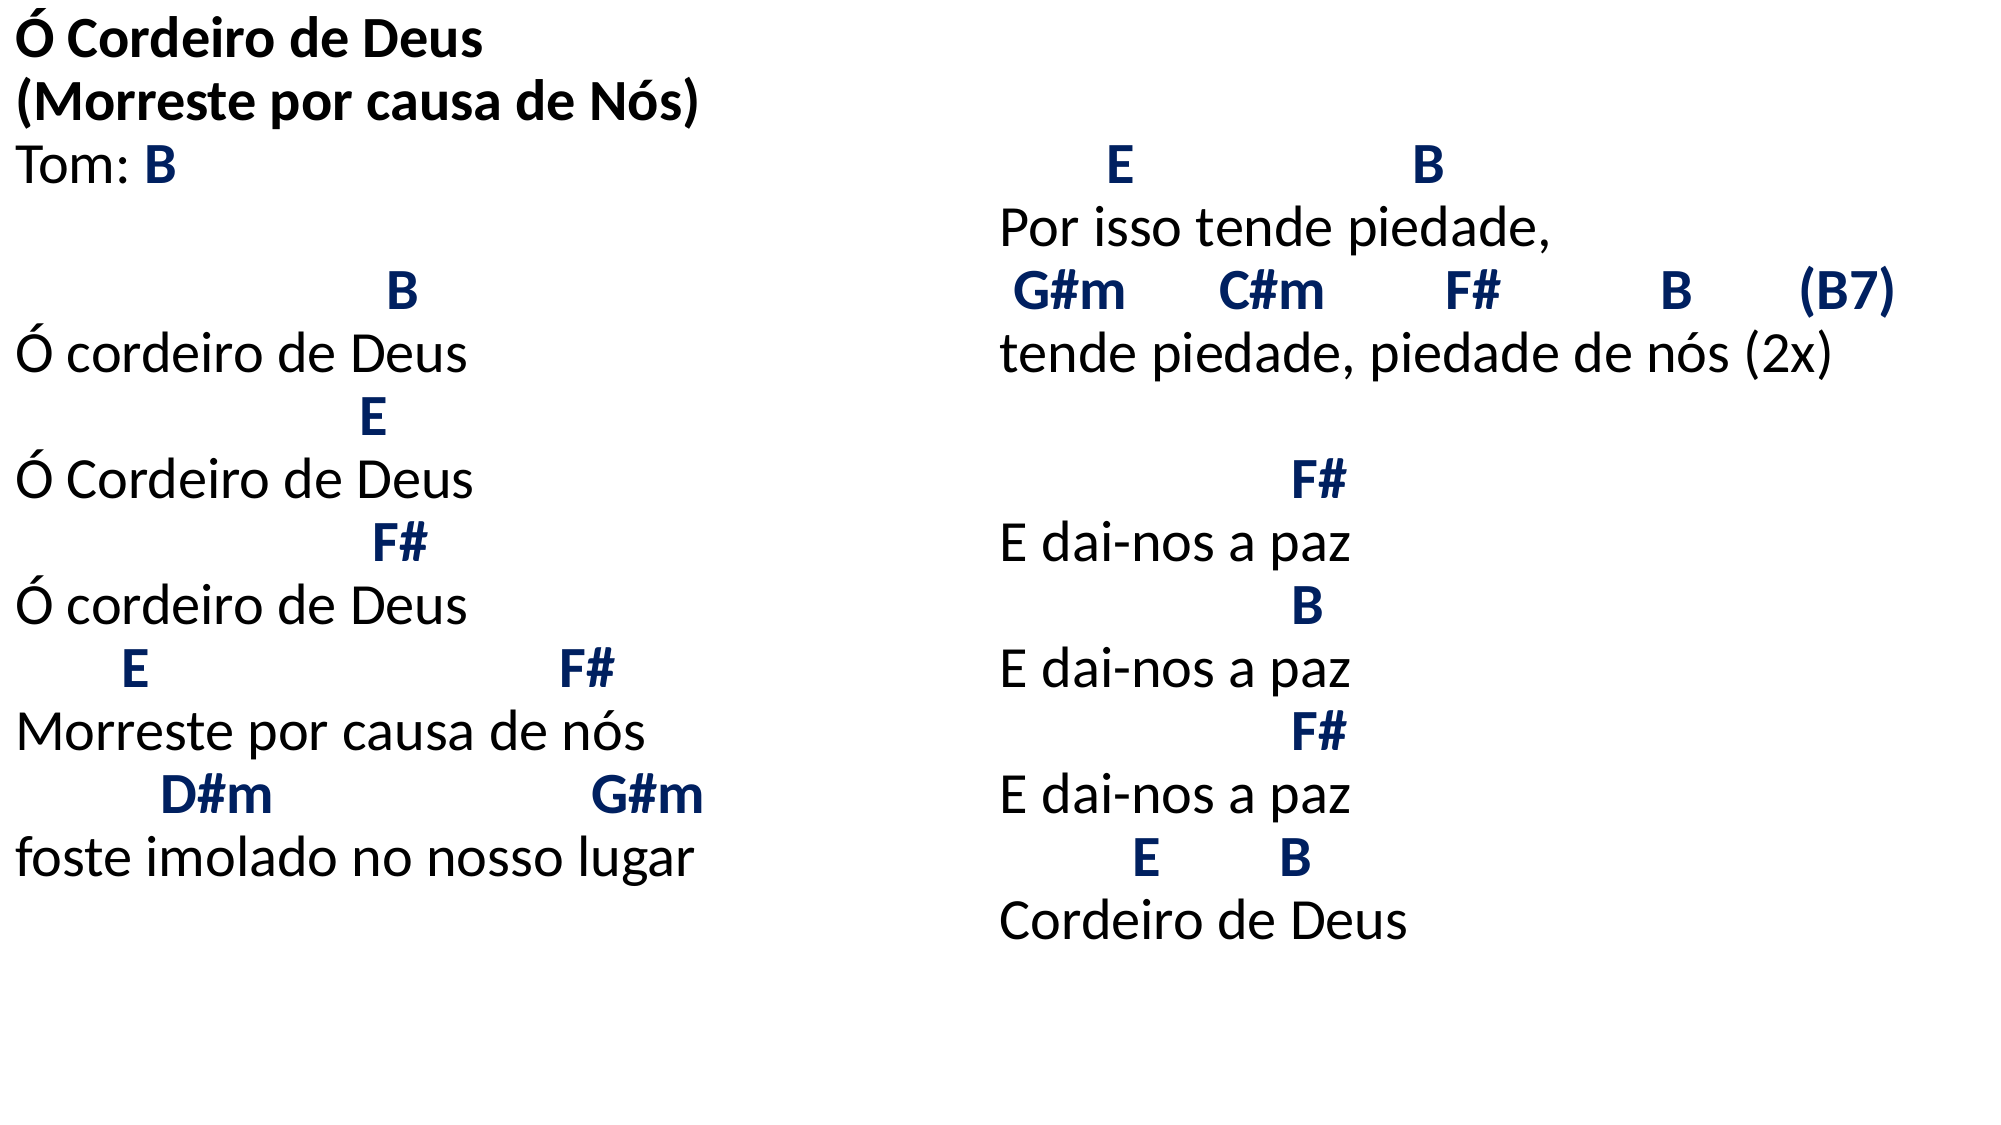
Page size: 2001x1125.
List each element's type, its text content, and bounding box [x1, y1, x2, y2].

title Ó Cordeiro de Deus (Morreste por causa de Nós) Tom: B B Ó cordeiro de Deus E Ó Cordeiro de Deus F# Ó cordeiro de Deus E F# Morreste por causa de nós D#m G#m foste imolado no nosso lugar E B Por isso tende piedade, G#m C#m F# B (B7) tende piedade, piedade de nós (2x) F# E dai-nos a paz B E dai-nos a paz F# E dai-nos a paz E B Cordeiro de Deus [0, 0, 2000, 1125]
